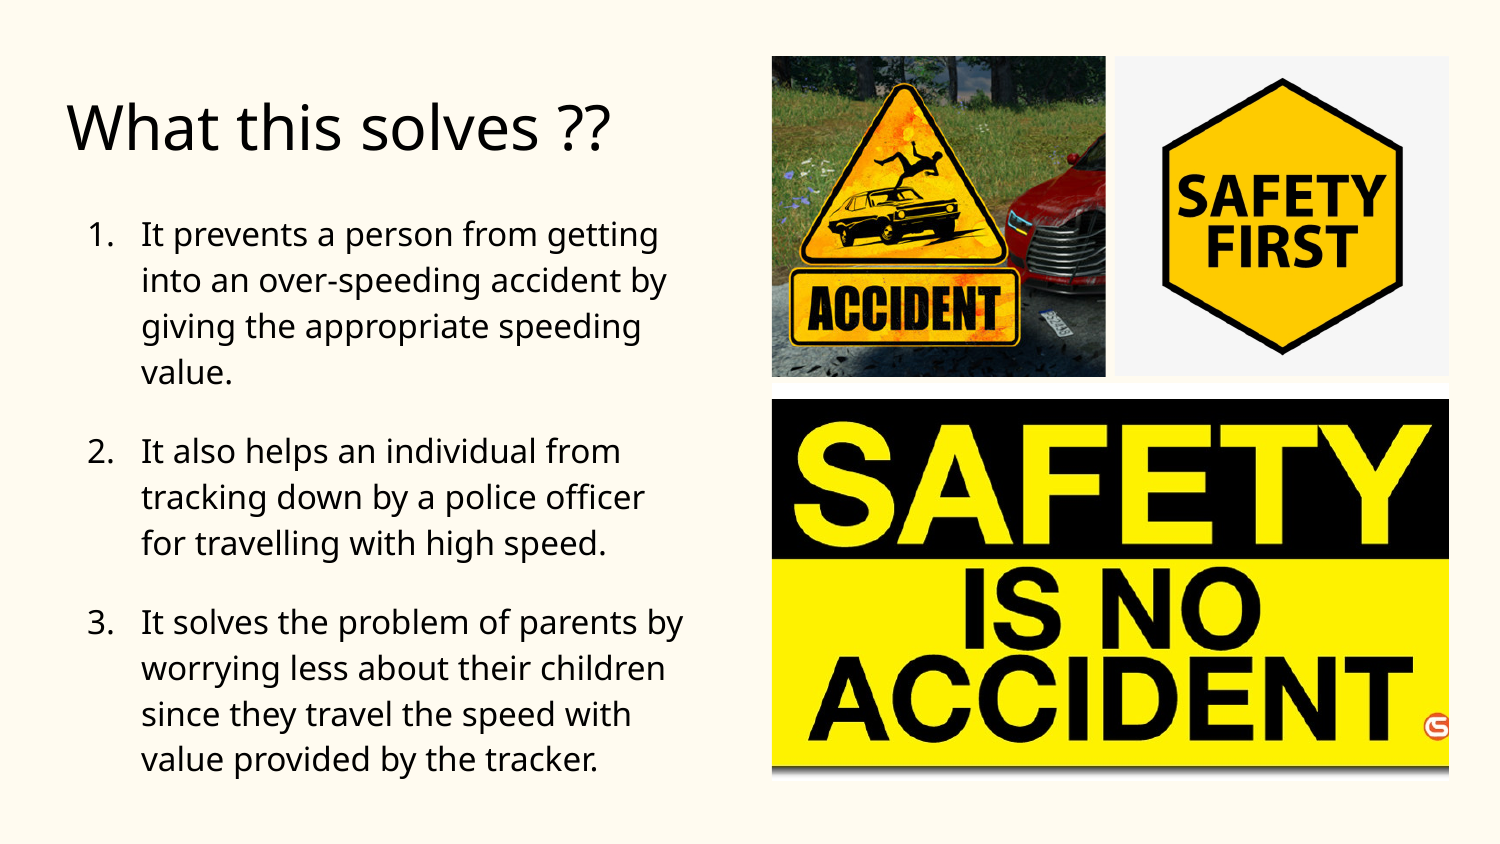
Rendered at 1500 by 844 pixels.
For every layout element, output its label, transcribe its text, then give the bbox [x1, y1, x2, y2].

picture [771, 55, 1107, 378]
title What this solves ?? [51, 72, 766, 174]
picture [1114, 55, 1450, 376]
list It prevents a person from getting into an over-speeding accident by giving the appropriate speeding value. It also helps an individual from tracking down by a police officer for travelling with high speed. It solves the problem of parents by worrying less about their children since they travel the speed with value provided by the tracker. [51, 192, 708, 750]
picture [771, 382, 1450, 781]
